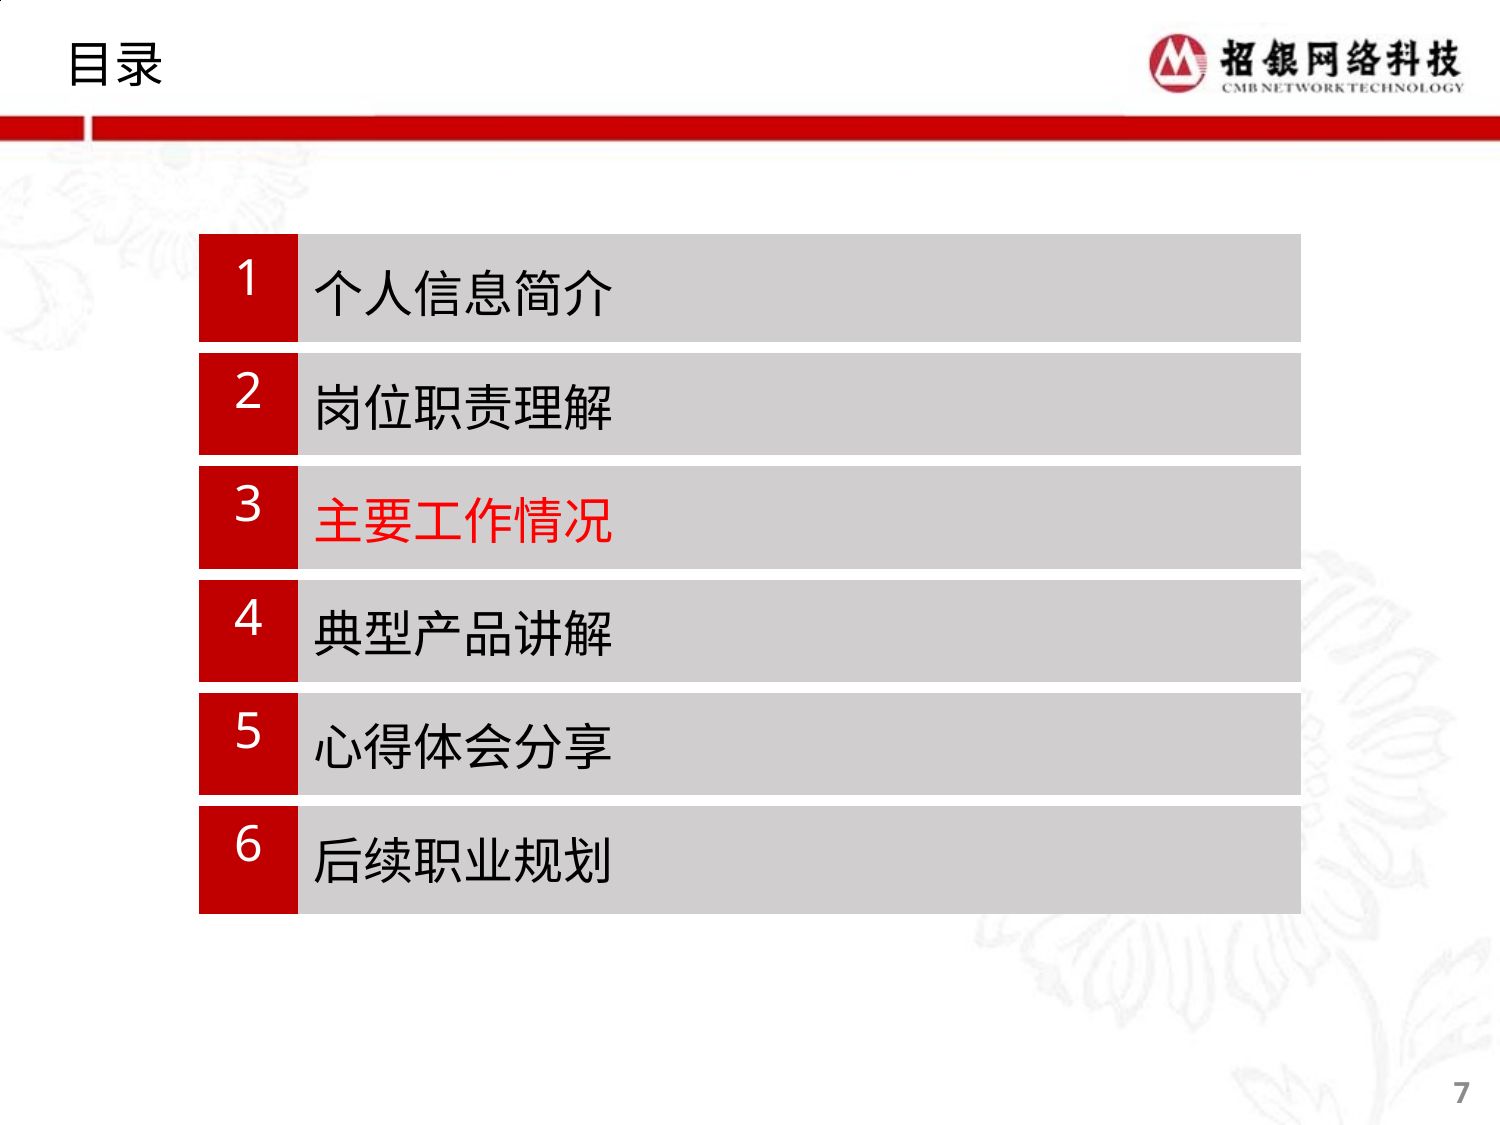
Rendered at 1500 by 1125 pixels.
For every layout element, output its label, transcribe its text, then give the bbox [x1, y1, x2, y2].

picture [0, 0, 1500, 1125]
text_box 目录 [35, 35, 602, 99]
table_cell 岗位职责理解 [298, 353, 1301, 455]
table_cell 3 [199, 466, 298, 569]
table_cell 心得体会分享 [298, 693, 1301, 795]
table_cell 主要工作情况 [298, 466, 1301, 569]
text_box 7 [1387, 1082, 1486, 1106]
table_cell 5 [199, 693, 298, 795]
table_header 1 [199, 234, 298, 342]
table_cell 6 [199, 806, 298, 914]
table_cell 典型产品讲解 [298, 580, 1301, 682]
table_cell 4 [199, 580, 298, 682]
table_cell 后续职业规划 [298, 806, 1301, 914]
table_header 个人信息简介 [298, 234, 1301, 342]
table_cell 2 [199, 353, 298, 455]
